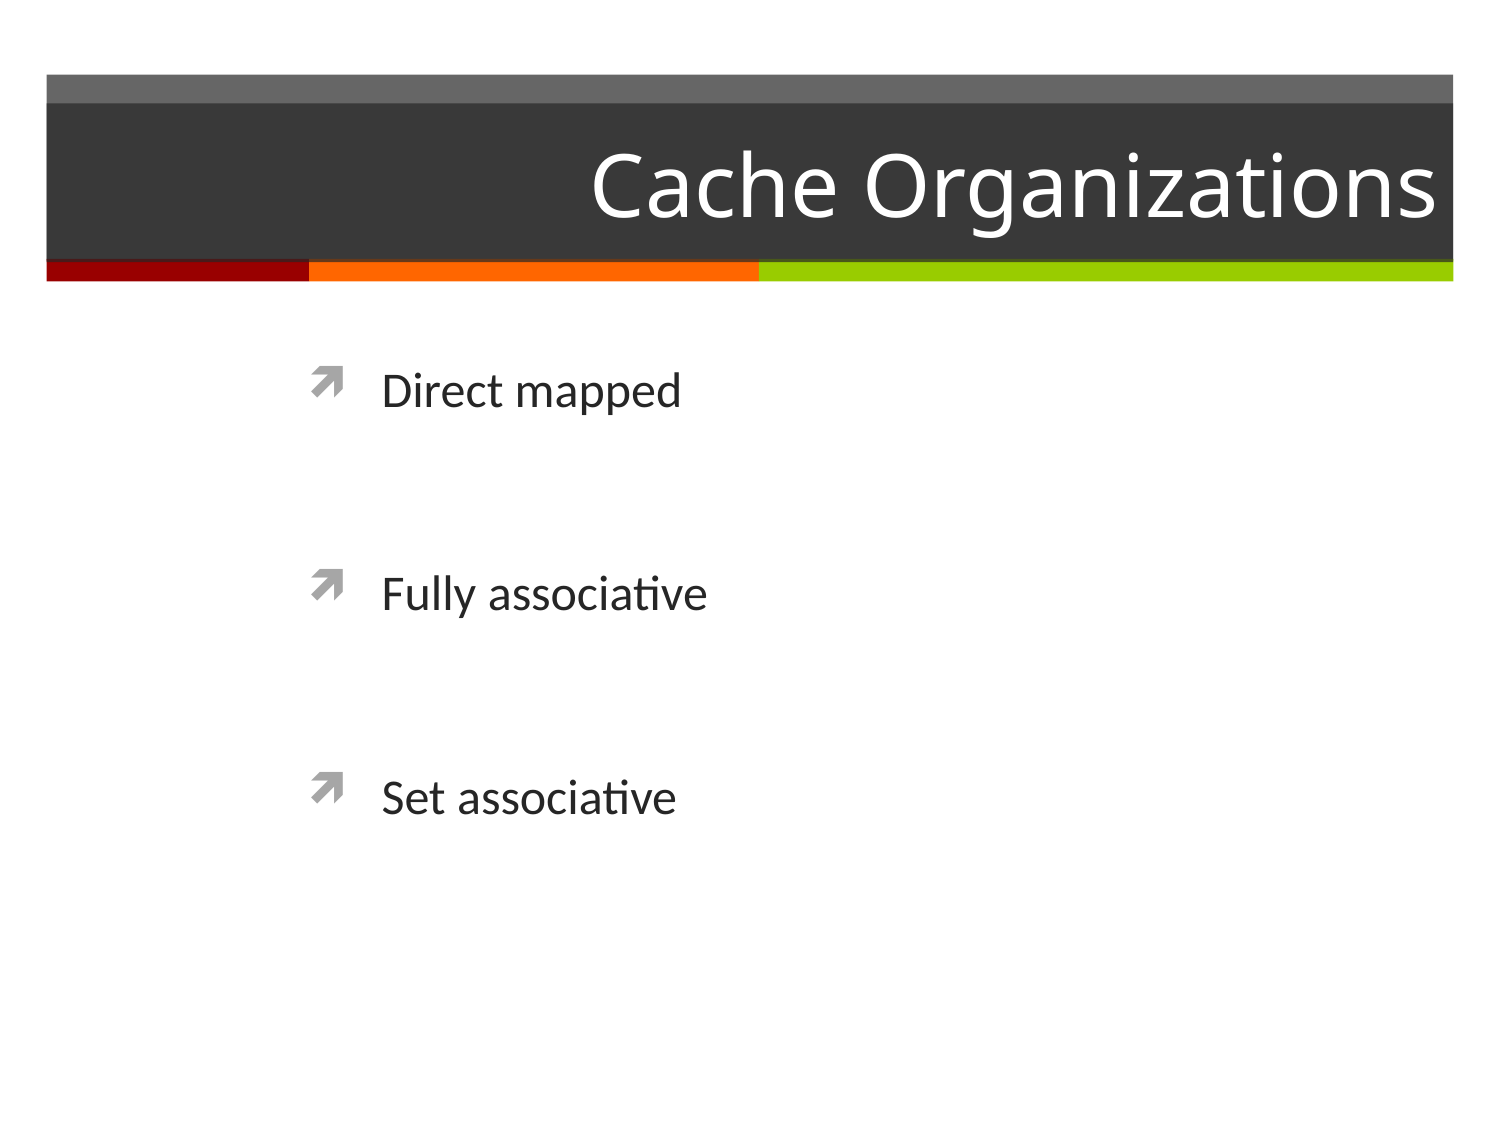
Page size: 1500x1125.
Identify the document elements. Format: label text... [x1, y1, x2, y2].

title Cache Organizations [46, 103, 1454, 263]
list Direct mapped Fully associative Set associative [292, 350, 1454, 1005]
